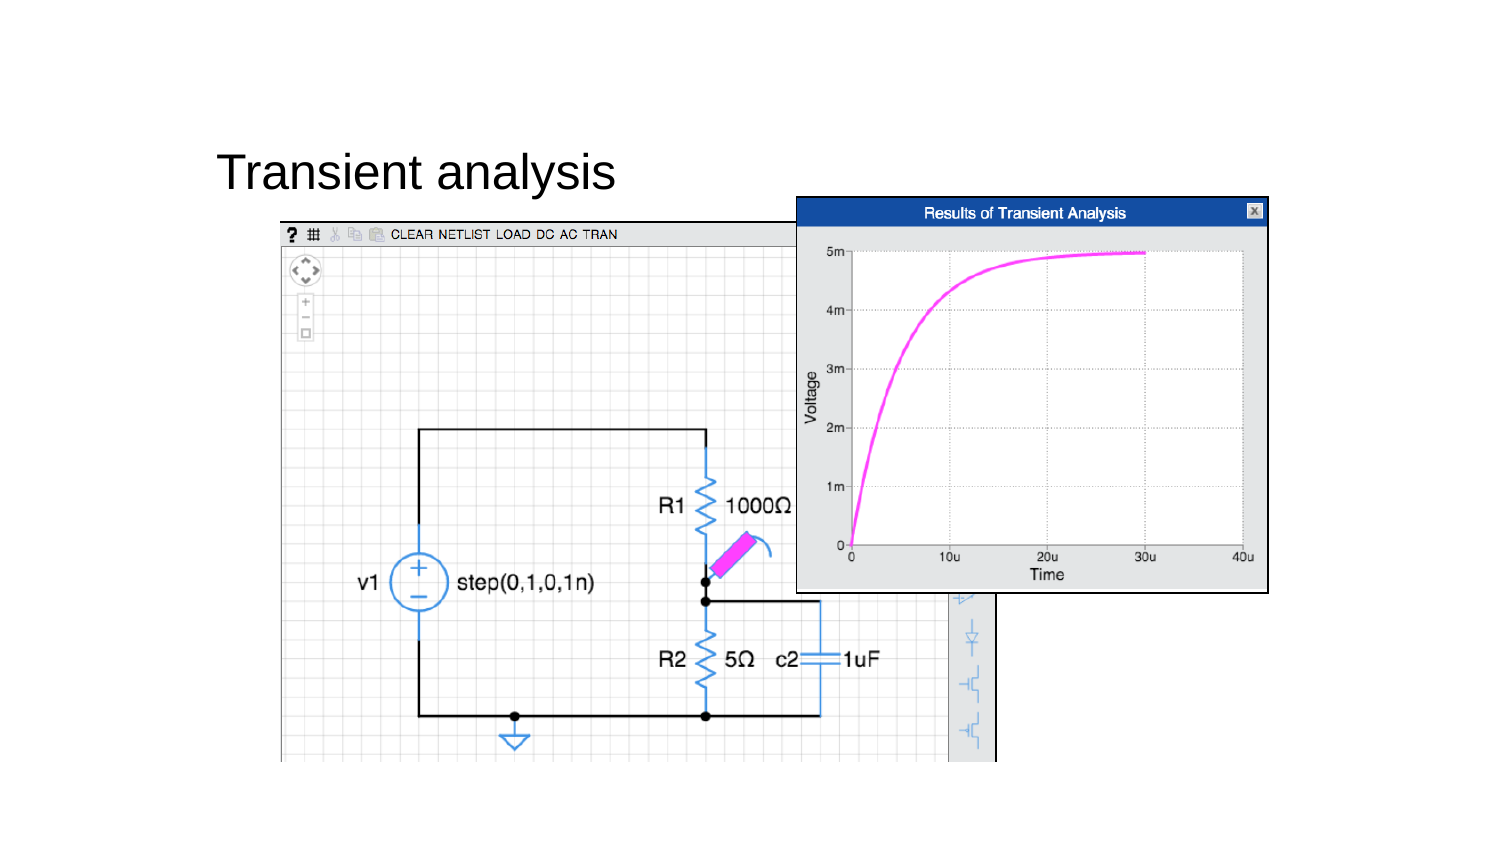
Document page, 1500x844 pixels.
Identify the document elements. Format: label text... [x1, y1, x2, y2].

picture [279, 177, 1281, 762]
title Transient analysis [201, 91, 662, 216]
